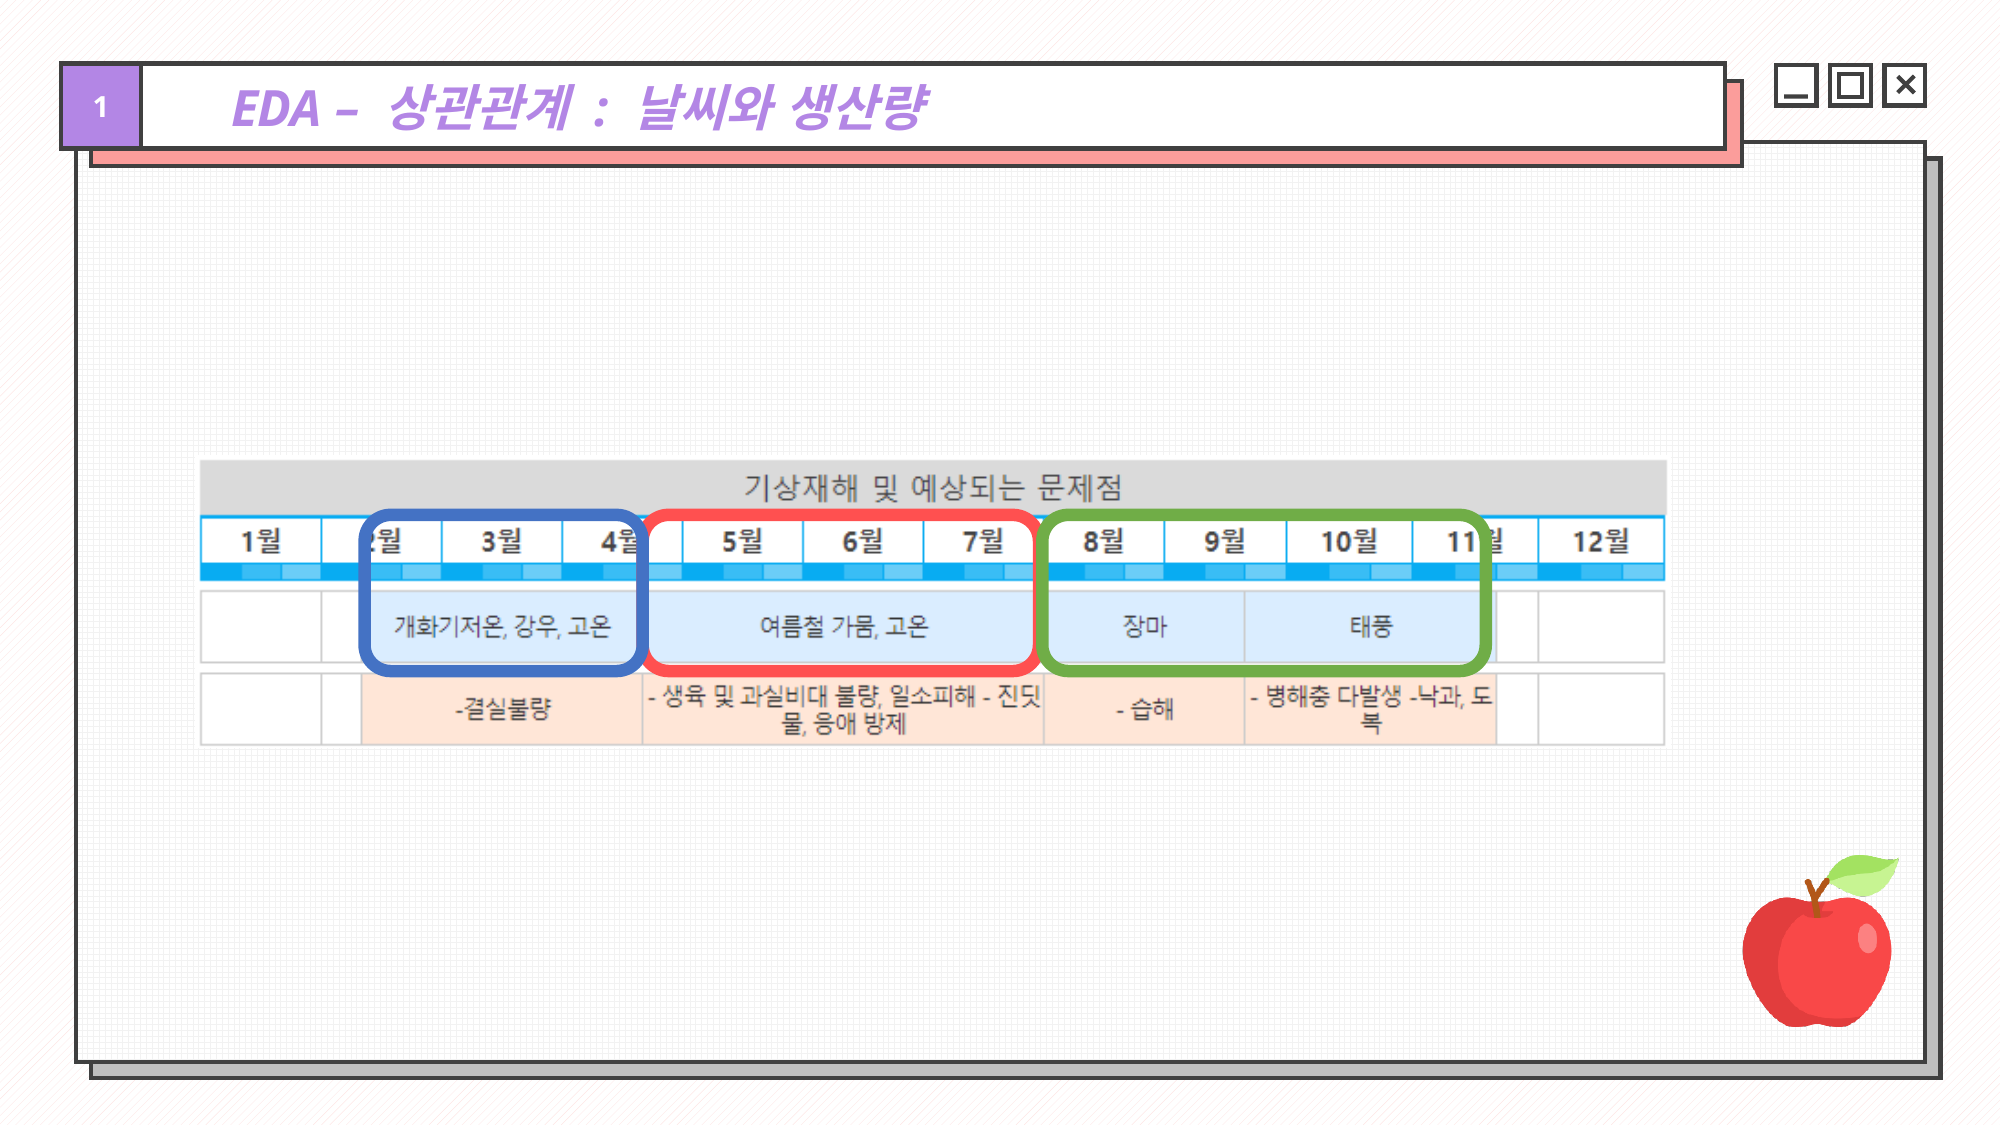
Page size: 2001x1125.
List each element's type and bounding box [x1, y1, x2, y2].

text_box [1775, 64, 1926, 106]
picture [195, 455, 1671, 748]
text_box [76, 141, 1941, 1079]
text_box [60, 63, 1742, 167]
picture [1734, 855, 1907, 1027]
